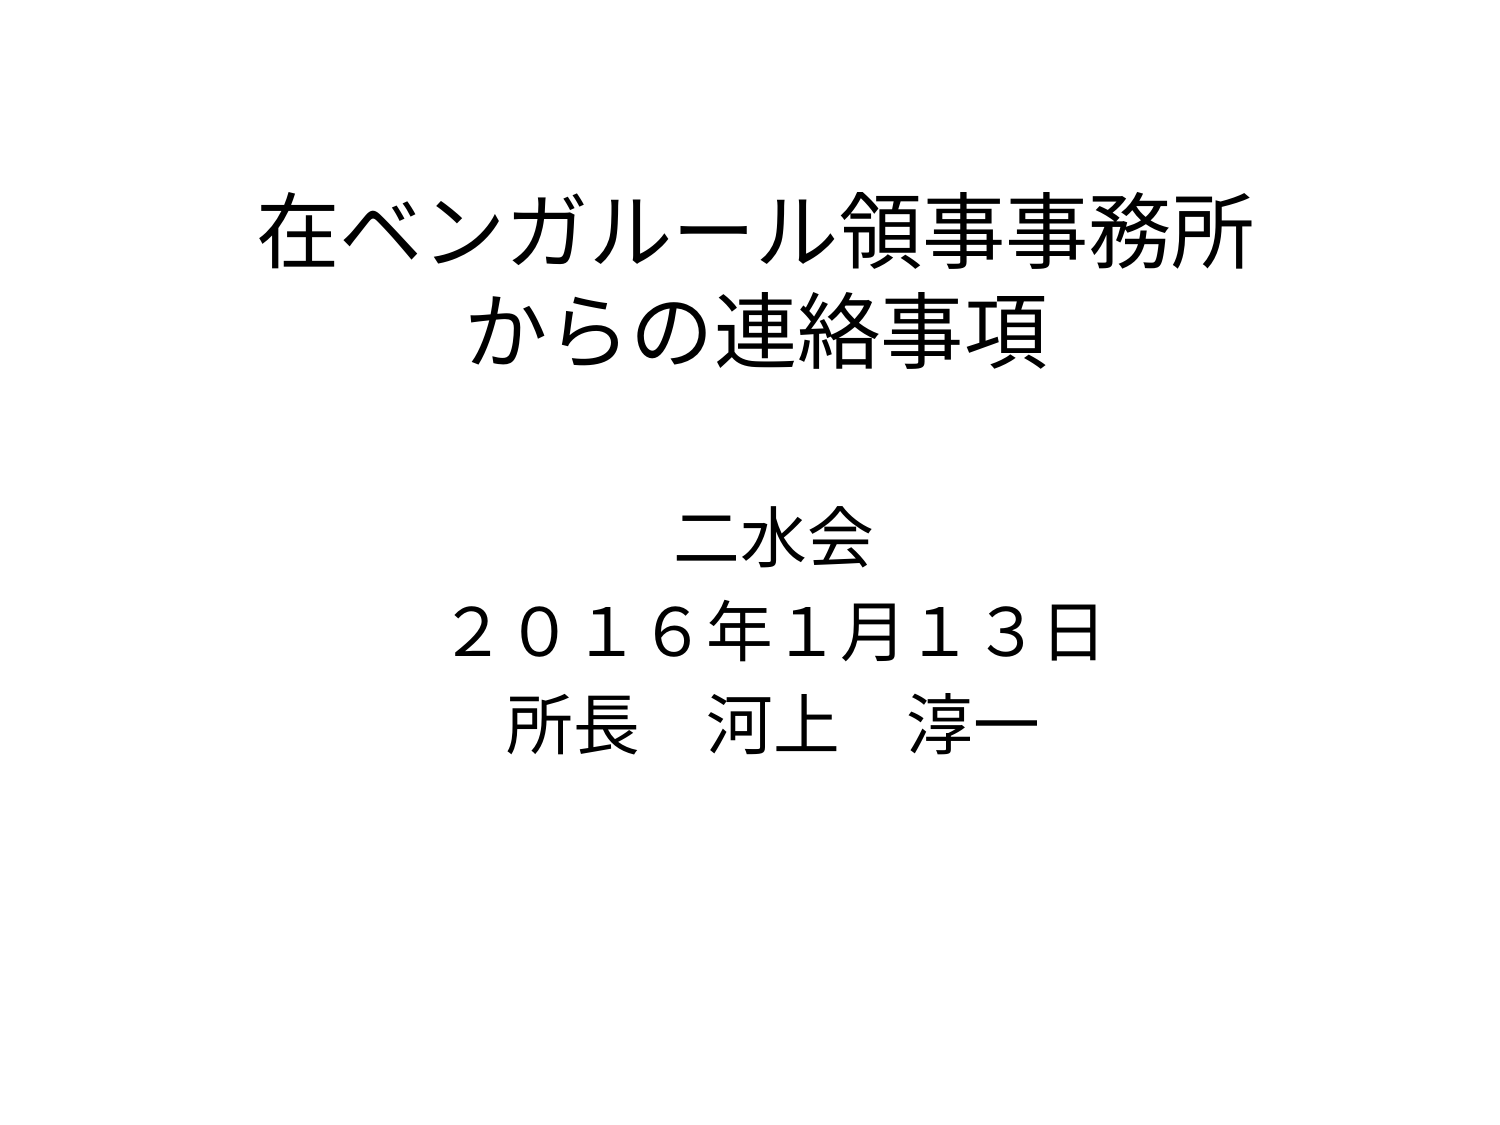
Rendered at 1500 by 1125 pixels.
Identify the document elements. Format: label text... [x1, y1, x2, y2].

title 在ベンガルール領事事務所 からの連絡事項 [147, 184, 1365, 374]
subtitle 二水会 ２０１６年１月１３日 所長 河上 淳一 [194, 385, 1353, 976]
